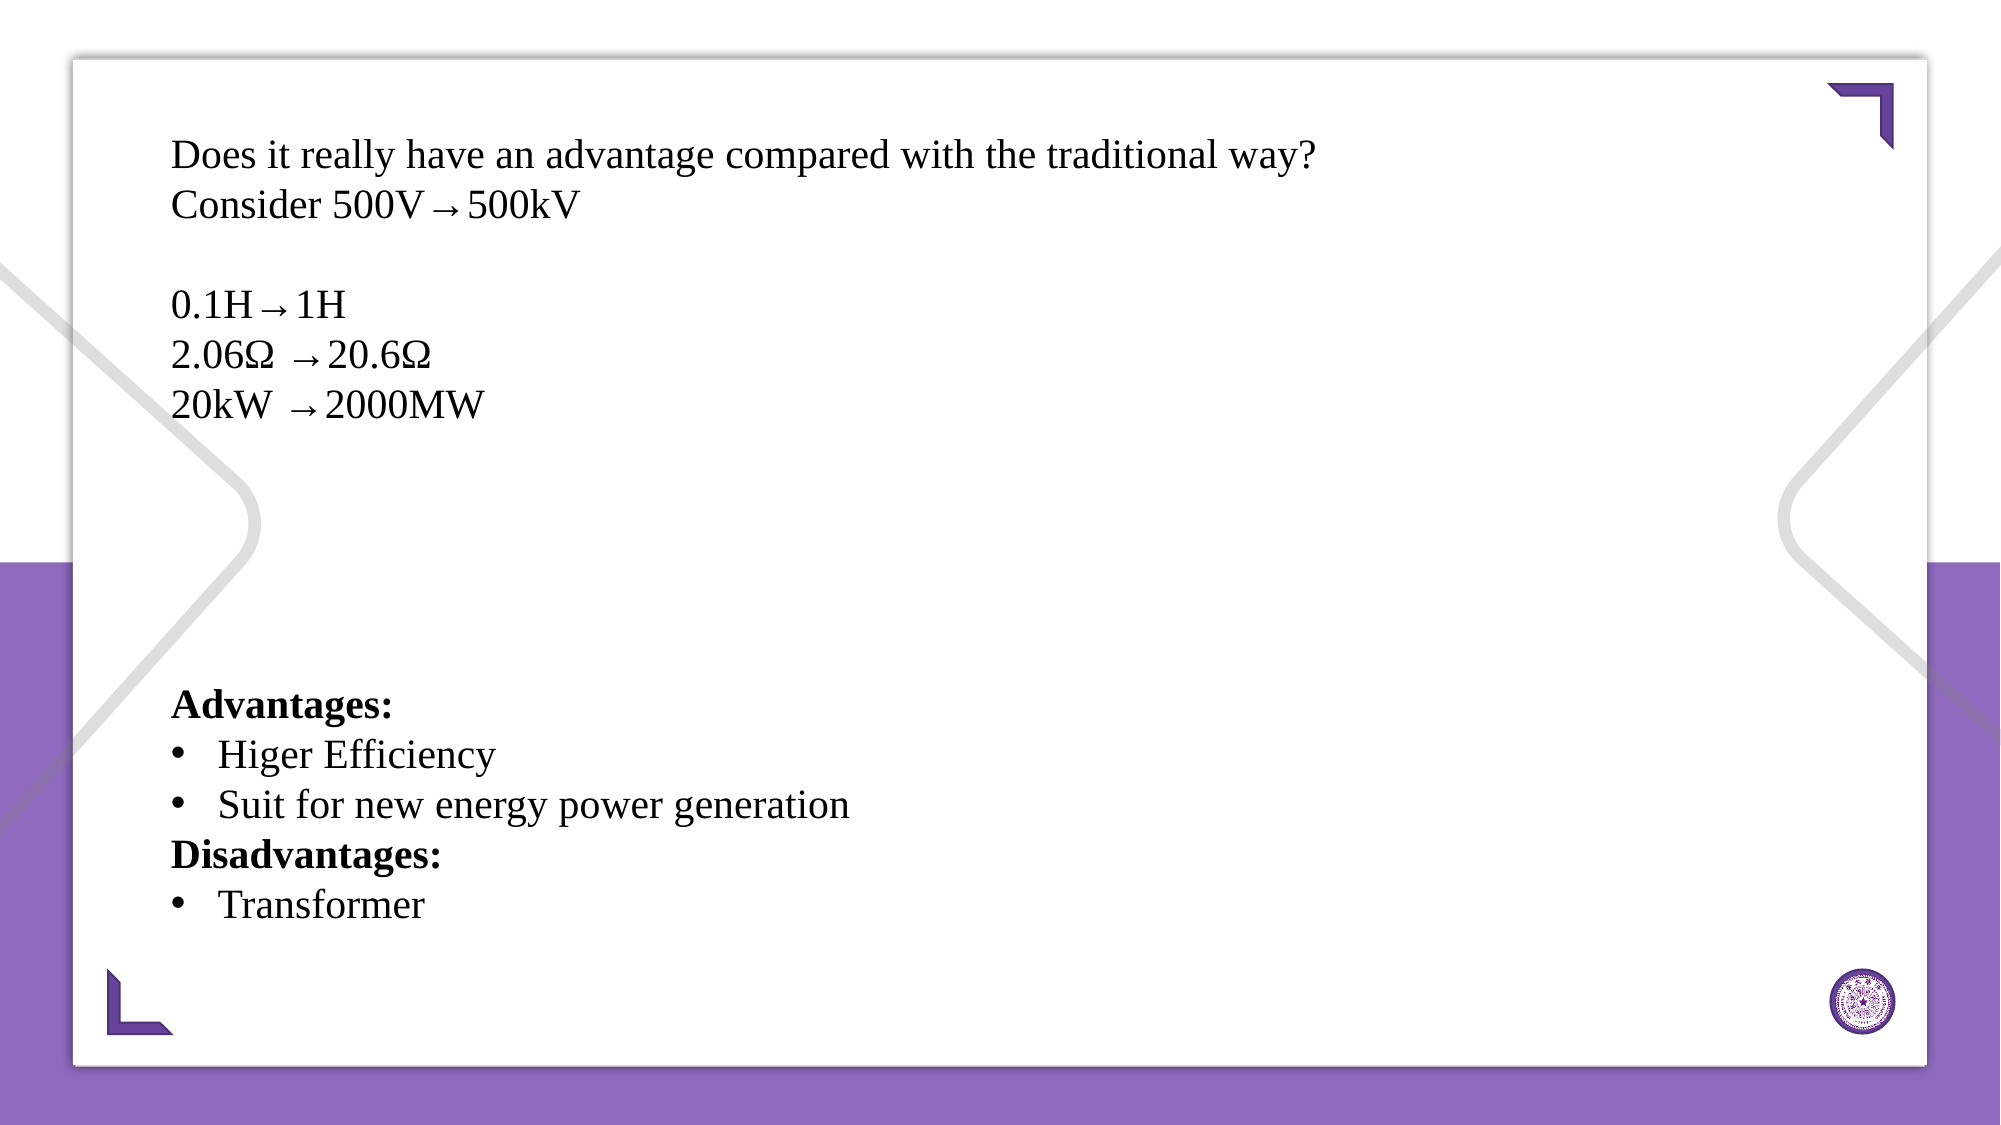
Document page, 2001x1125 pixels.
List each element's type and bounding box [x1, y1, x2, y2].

picture [1835, 974, 1891, 1030]
